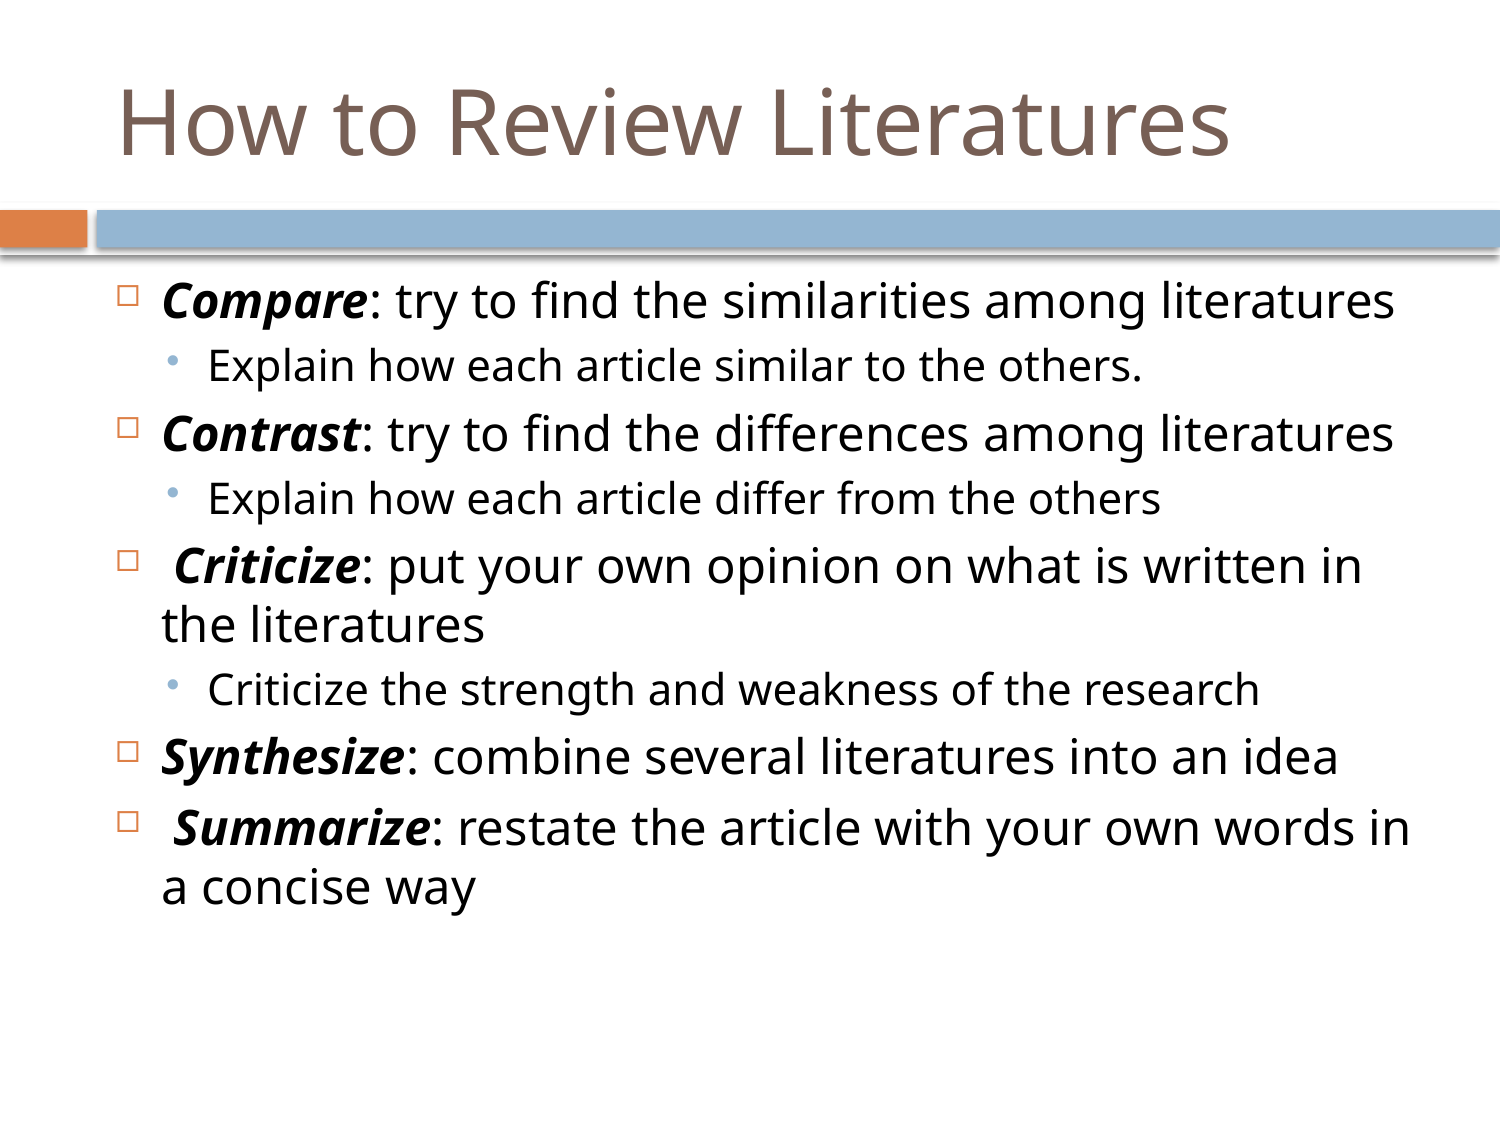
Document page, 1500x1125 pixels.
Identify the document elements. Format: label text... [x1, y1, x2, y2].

list Compare: try to find the similarities among literatures Explain how each article similar to the others. Contrast: try to find the differences among literatures Explain how each article differ from the others Criticize: put your own opinion on what is written in the literatures Criticize the strength and weakness of the research Synthesize: combine several literatures into an idea Summarize: restate the article with your own words in a concise way [100, 262, 1438, 1000]
title How to Review Literatures [100, 37, 1438, 200]
